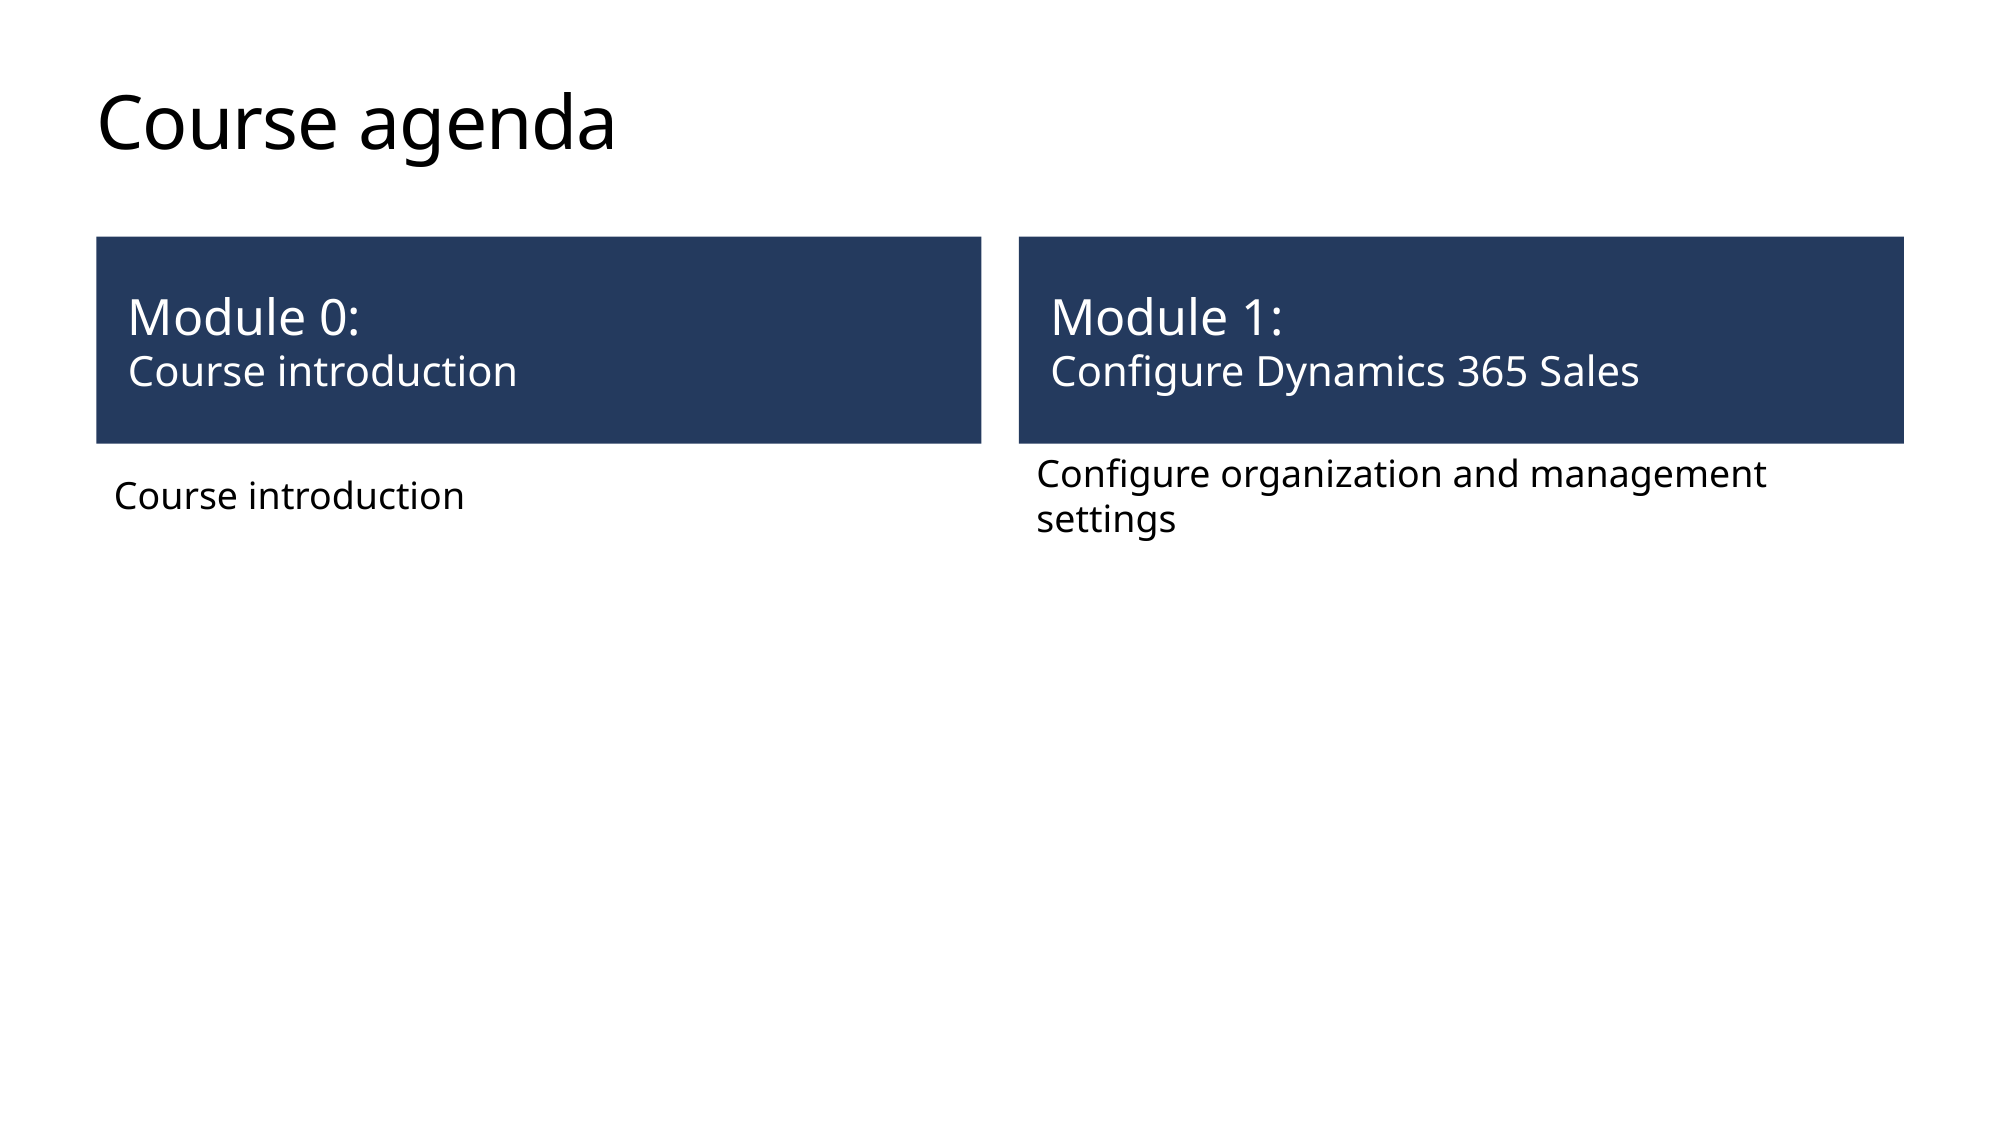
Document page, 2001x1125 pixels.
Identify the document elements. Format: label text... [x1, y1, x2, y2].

text_box Configure organization and management settings [1018, 461, 1905, 528]
text_box Course introduction [96, 461, 982, 528]
title Course agenda [96, 75, 1904, 166]
text_box Module 0: Course introduction [96, 236, 982, 444]
text_box Module 1: Configure Dynamics 365 Sales [1018, 236, 1904, 444]
